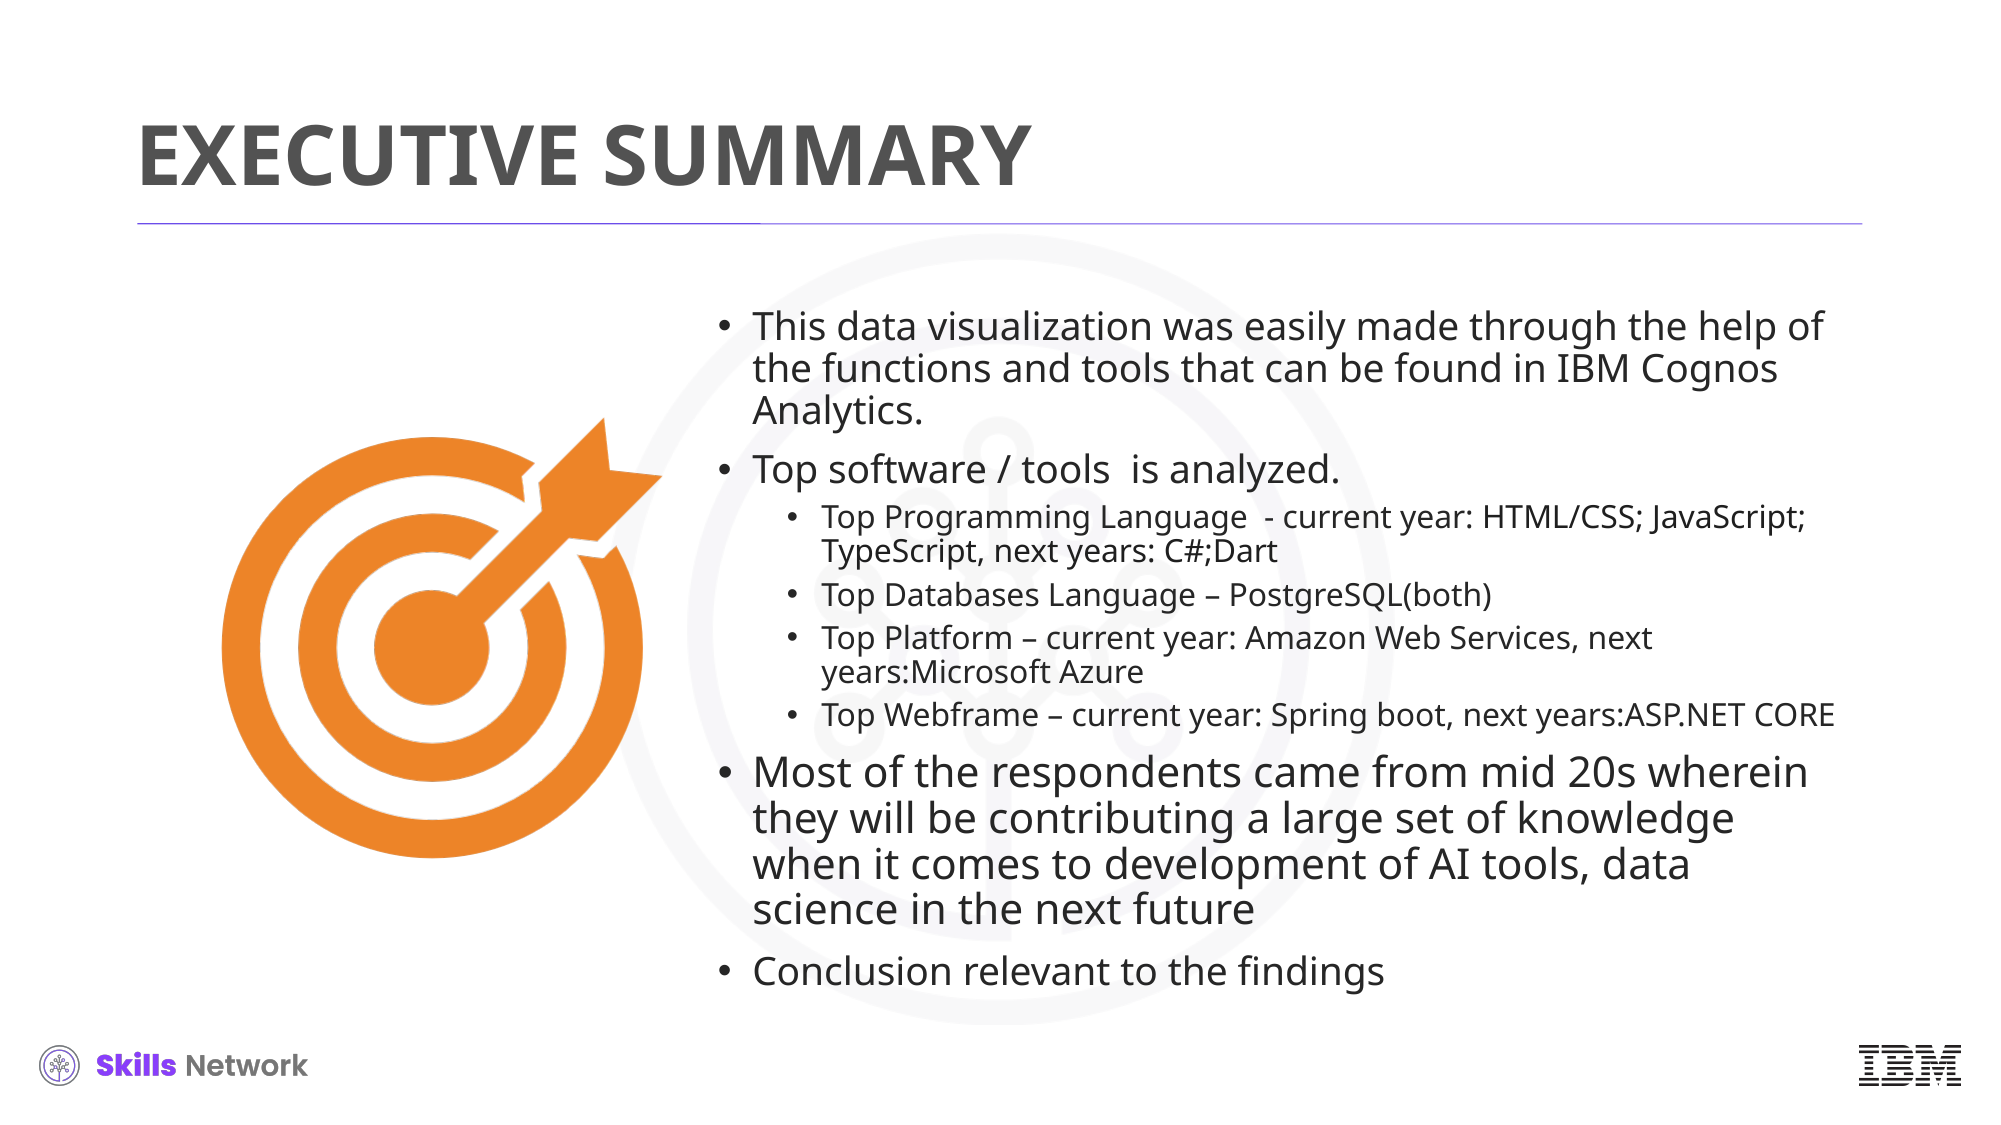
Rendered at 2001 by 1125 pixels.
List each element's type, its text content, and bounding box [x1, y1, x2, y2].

text_box This data visualization was easily made through the help of the functions and tools that can be found in IBM Cognos Analytics. Top software / tools is analyzed. Top Programming Language - current year: HTML/CSS; JavaScript; TypeScript, next years: C#;Dart Top Databases Language – PostgreSQL(both) Top Platform – current year: Amazon Web Services, next years:Microsoft Azure Top Webframe – current year: Spring boot, next years:ASP.NET CORE Most of the respondents came from mid 20s wherein they will be contributing a large set of knowledge when it comes to development of AI tools, data science in the next future Conclusion relevant to the findings [702, 299, 1863, 1032]
title EXECUTIVE SUMMARY [120, 50, 1526, 268]
picture [178, 377, 703, 902]
picture [1859, 1045, 1961, 1086]
picture [39, 1045, 308, 1086]
